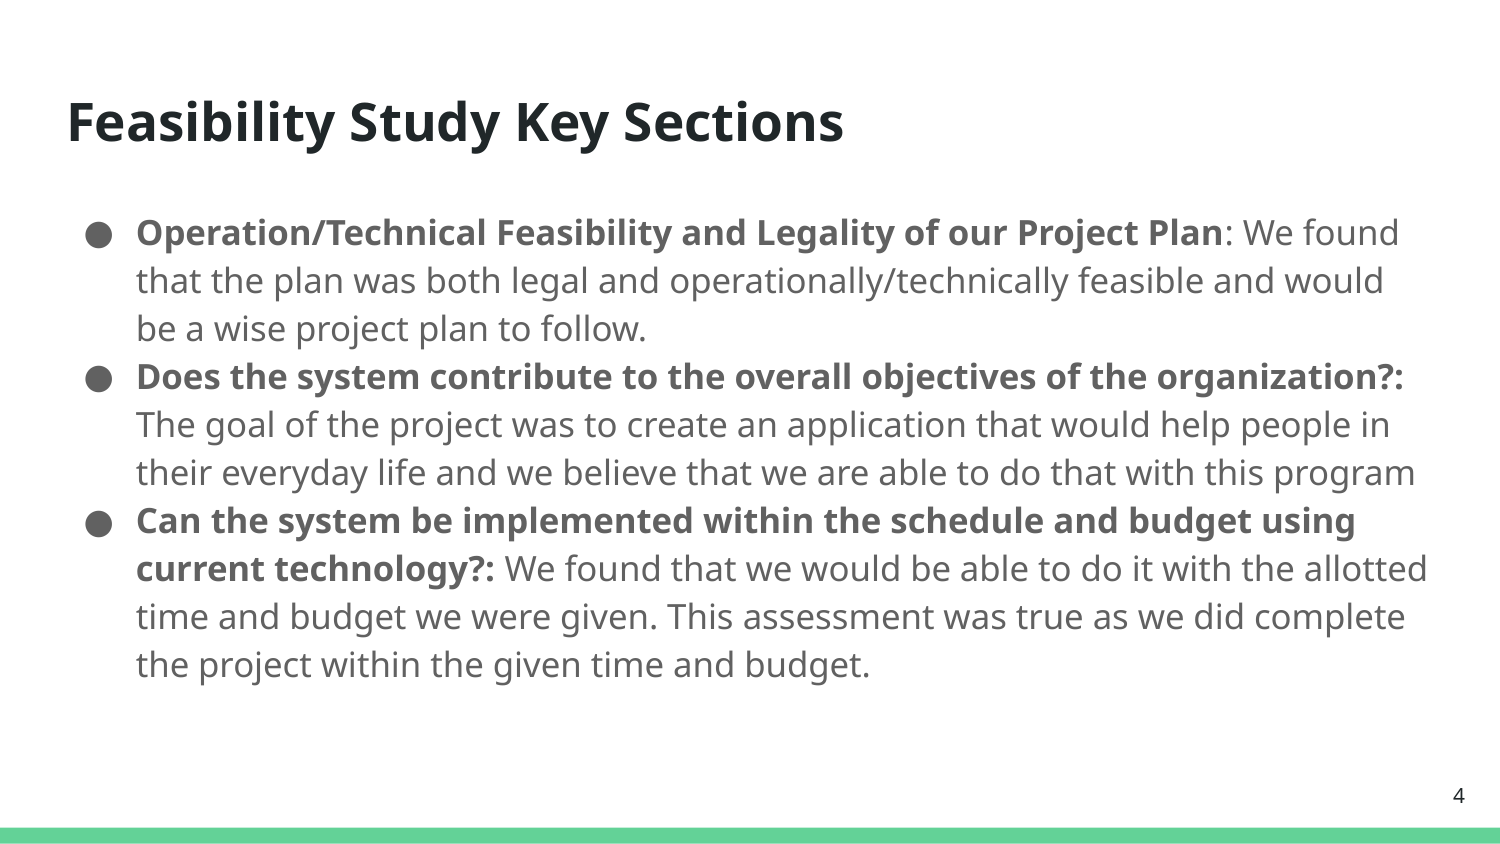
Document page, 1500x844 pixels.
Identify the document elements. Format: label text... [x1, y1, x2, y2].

title Feasibility Study Key Sections [51, 72, 1449, 167]
list Operation/Technical Feasibility and Legality of our Project Plan: We found that the plan was both legal and operationally/technically feasible and would be a wise project plan to follow. Does the system contribute to the overall objectives of the organization?: The goal of the project was to create an application that would help people in their everyday life and we believe that we are able to do that with this program Can the system be implemented within the schedule and budget using current technology?: We found that we would be able to do it with the allotted time and budget we were given. This assessment was true as we did complete the project within the given time and budget. [51, 189, 1449, 750]
slide_number ‹#› [1389, 764, 1480, 830]
